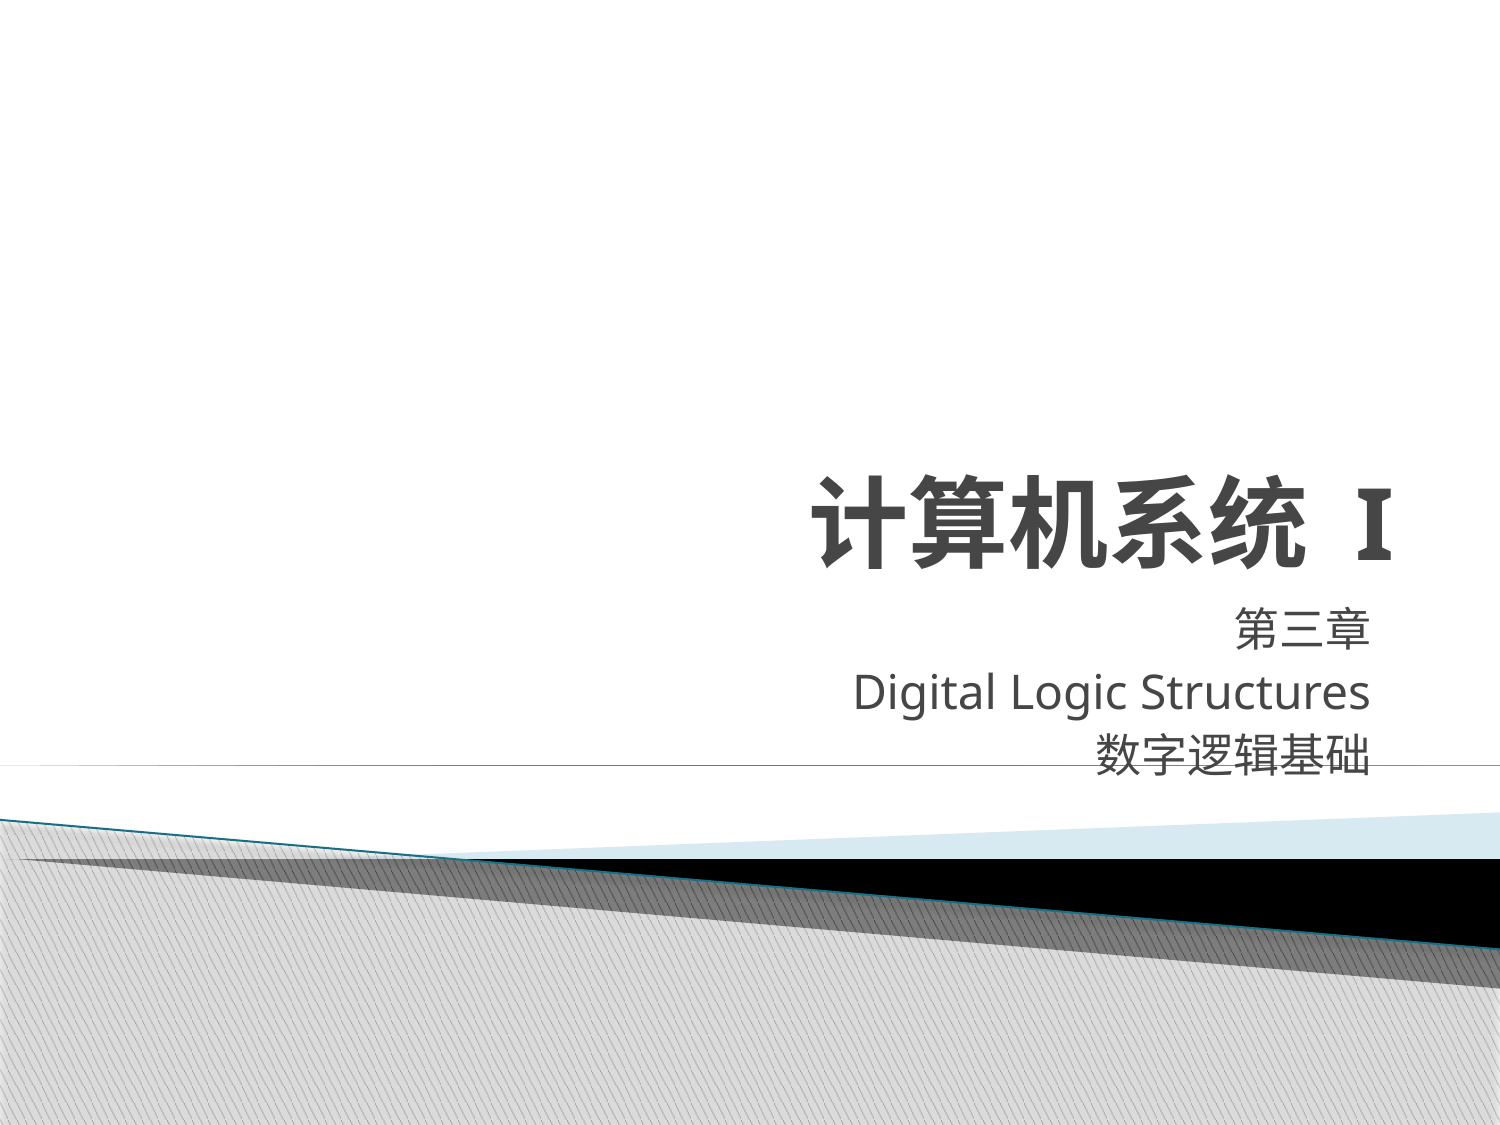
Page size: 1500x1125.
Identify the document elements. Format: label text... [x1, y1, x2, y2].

picture [5, 859, 1500, 989]
title 计算机系统 I [112, 287, 1436, 588]
subtitle 第三章 Digital Logic Structures 数字逻辑基础 [112, 592, 1388, 790]
